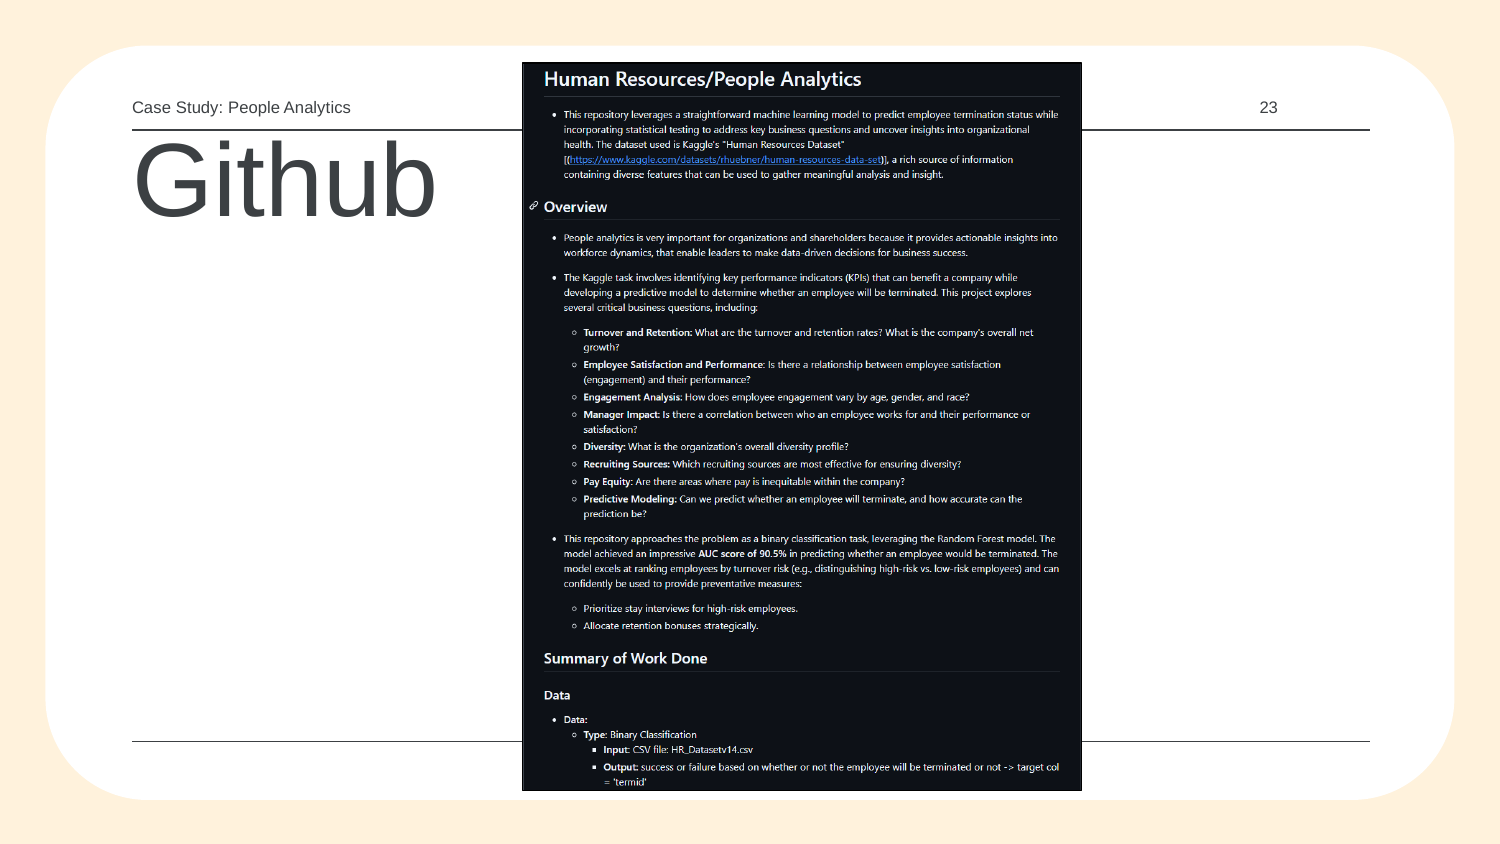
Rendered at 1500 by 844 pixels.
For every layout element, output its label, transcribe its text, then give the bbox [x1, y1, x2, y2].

subtitle 23 [1259, 95, 1500, 116]
title Github [132, 130, 464, 237]
subtitle Case Study: People Analytics [132, 95, 456, 116]
picture [45, 45, 1455, 800]
